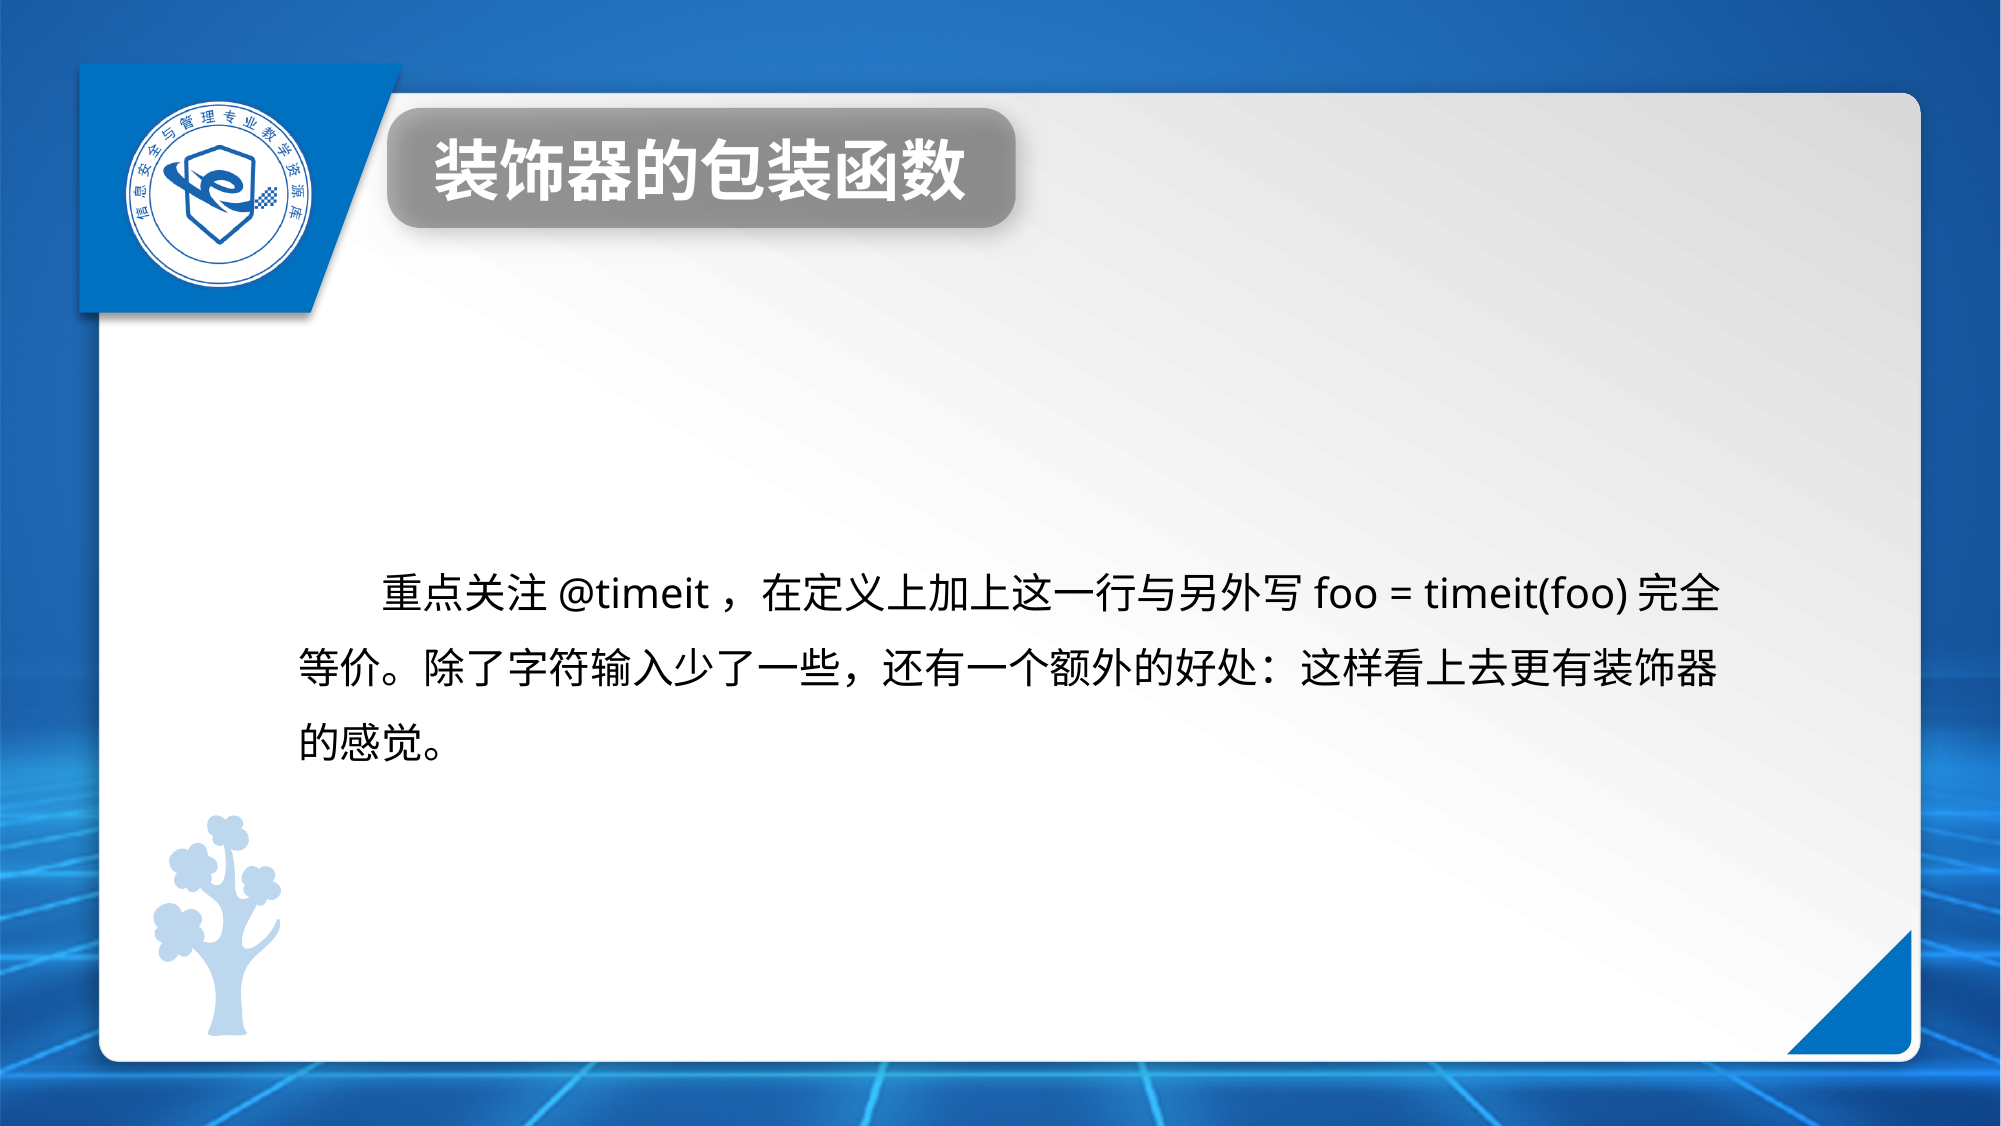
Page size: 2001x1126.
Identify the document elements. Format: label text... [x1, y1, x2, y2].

text_box [386, 106, 1017, 229]
picture [0, 0, 2001, 1126]
text_box 重点关注@timeit，在定义上加上这一行与另外写foo = timeit(foo)完全等价。除了字符输入少了一些，还有一个额外的好处：这样看上去更有装饰器的感觉。 [283, 534, 1759, 775]
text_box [151, 809, 284, 1038]
text_box 装饰器的包装函数 [418, 120, 983, 216]
